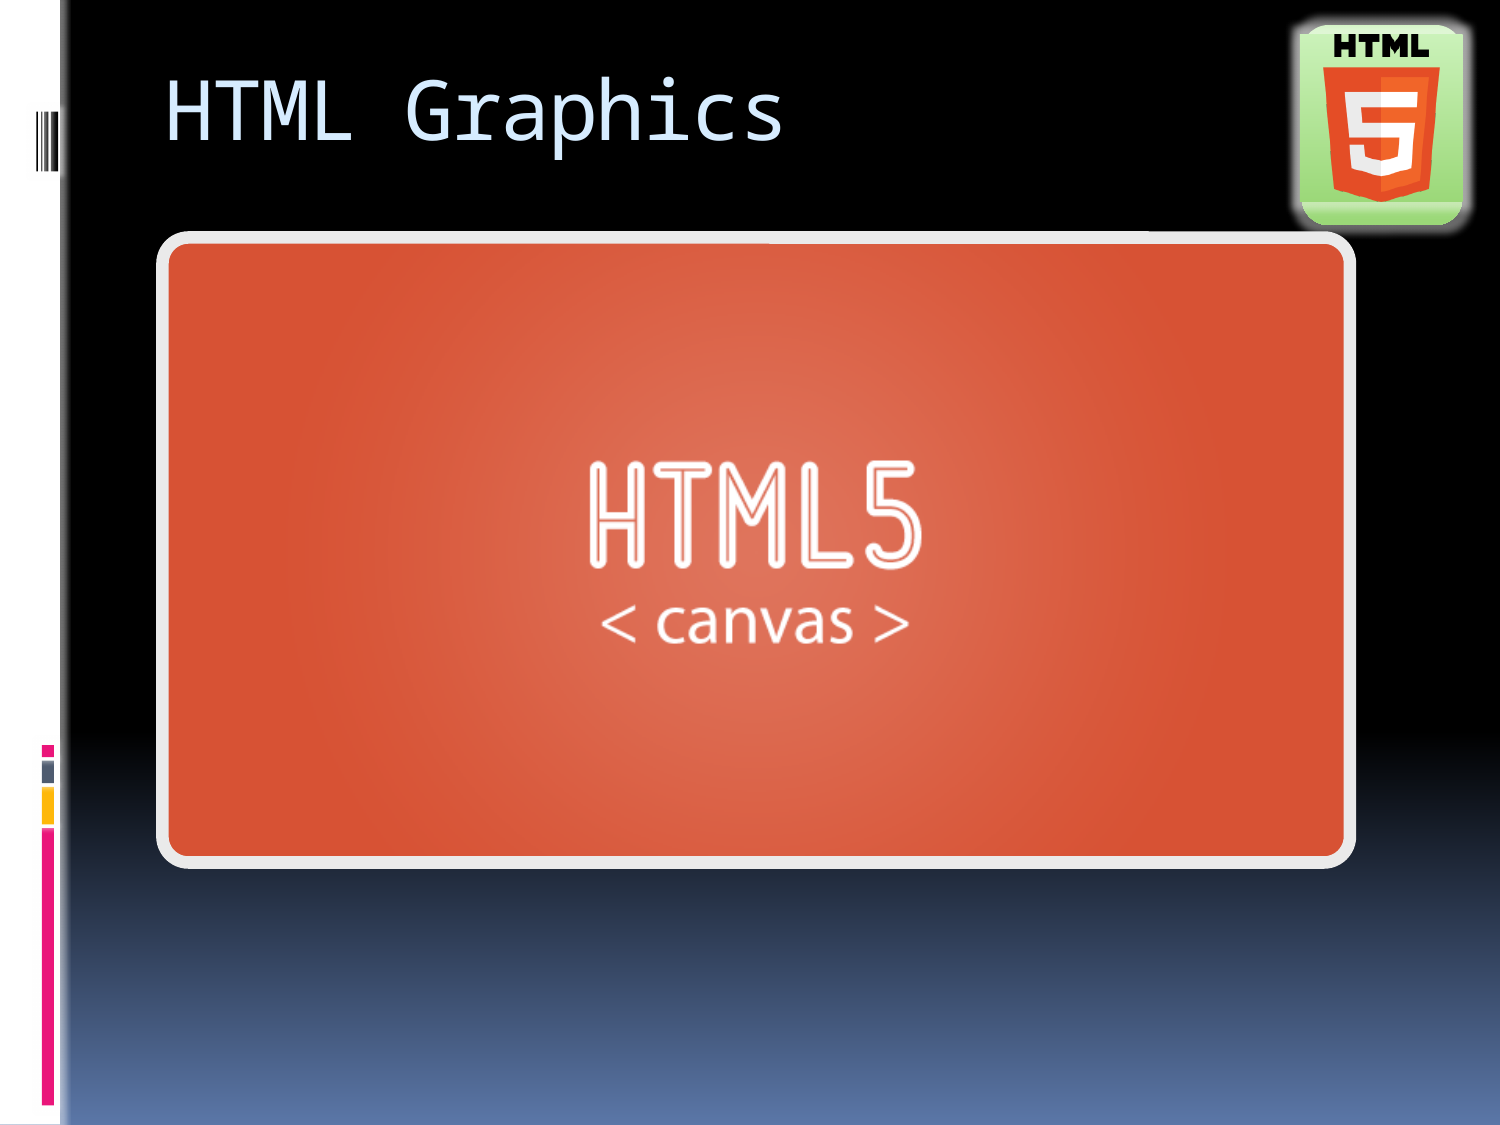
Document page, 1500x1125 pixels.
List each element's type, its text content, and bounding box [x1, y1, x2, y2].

title HTML Graphics [150, 50, 1425, 200]
picture [1299, 34, 1463, 202]
picture [161, 237, 1351, 863]
